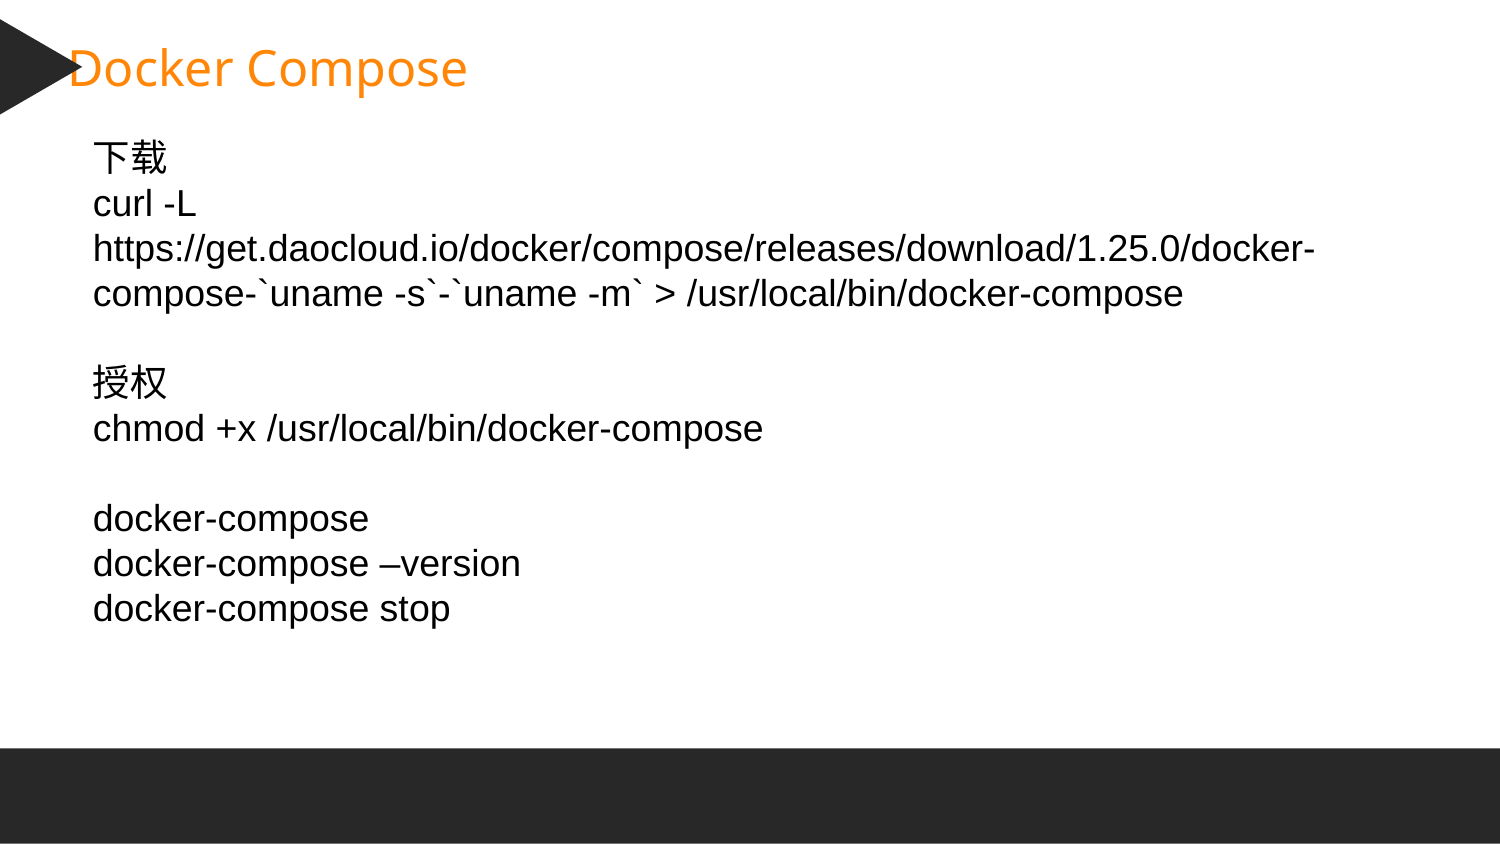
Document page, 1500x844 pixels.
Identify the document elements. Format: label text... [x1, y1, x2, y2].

text_box [0, 748, 1500, 844]
text_box 下载 curl -L https://get.daocloud.io/docker/compose/releases/download/1.25.0/docker-compose-`uname -s`-`uname -m` > /usr/local/bin/docker-compose 授权 chmod +x /usr/local/bin/docker-compose docker-compose docker-compose –version docker-compose stop [78, 126, 1407, 682]
text_box [0, 19, 83, 115]
text_box Docker Compose [52, 29, 484, 104]
